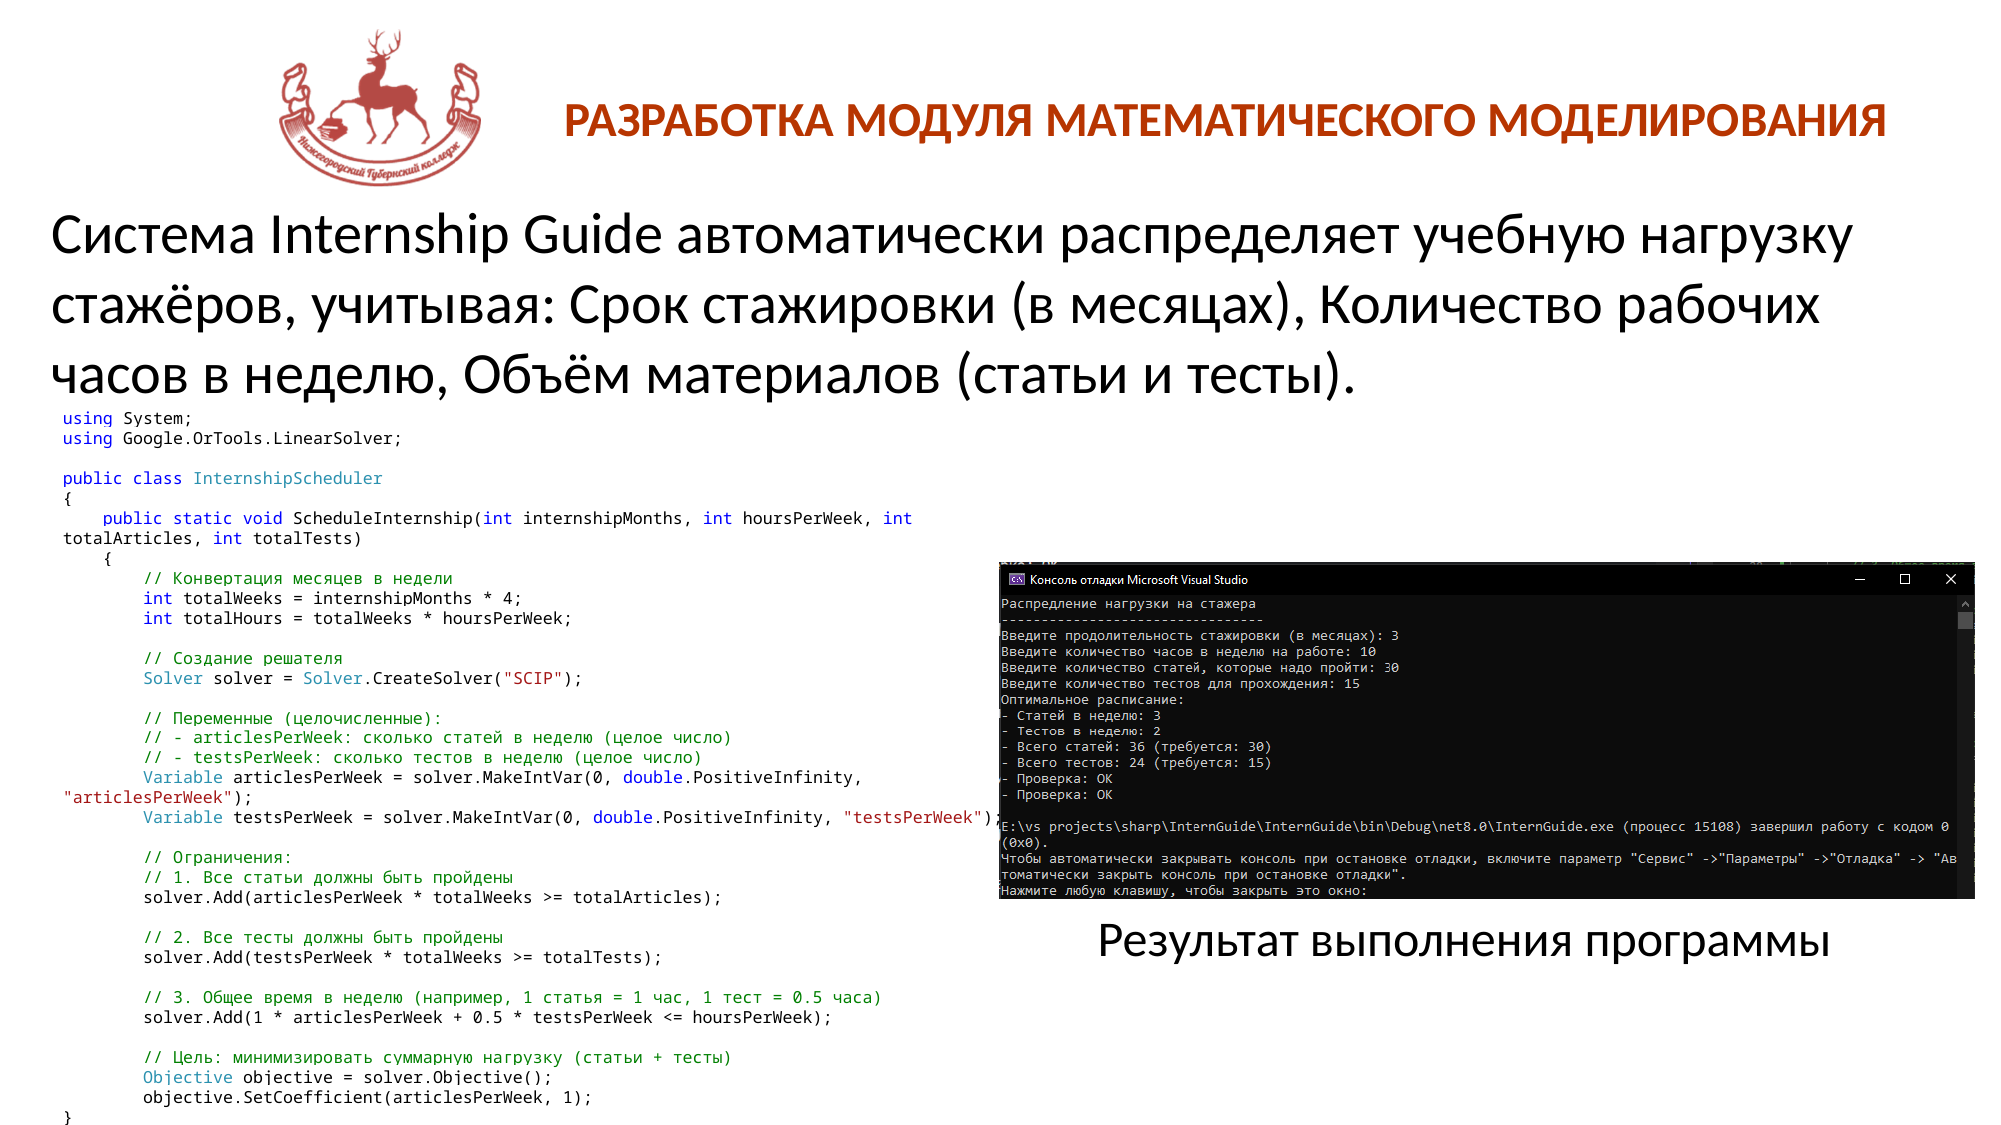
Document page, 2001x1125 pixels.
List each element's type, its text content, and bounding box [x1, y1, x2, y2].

picture [999, 562, 1975, 899]
text_box Результат выполнения программы [1082, 899, 1883, 974]
title Разработка модуля Математического моделирования [549, 68, 2000, 173]
text_box using System; using Google.OrTools.LinearSolver; public class InternshipScheduler { public static void ScheduleInternship(int internshipMonths, int hoursPerWeek, int totalArticles, int totalTests) { // Конвертация месяцев в недели int totalWeeks = internshipMonths * 4; int totalHours = totalWeeks * hoursPerWeek; // Создание решателя Solver solver = Solver.CreateSolver("SCIP"); // Переменные (целочисленные): // - articlesPerWeek: сколько статей в неделю (целое число) // - testsPerWeek: сколько тестов в неделю (целое число) Variable articlesPerWeek = solver.MakeIntVar(0, double.PositiveInfinity, "articlesPerWeek"); Variable testsPerWeek = solver.MakeIntVar(0, double.PositiveInfinity, "testsPerWeek"); // Ограничения: // 1. Все статьи должны быть пройдены solver.Add(articlesPerWeek * totalWeeks >= totalArticles); // 2. Все тесты должны быть пройдены solver.Add(testsPerWeek * totalWeeks >= totalTests); // 3. Общее время в неделю (например, 1 статья = 1 час, 1 тест = 0.5 часа) solver.Add(1 * articlesPerWeek + 0.5 * testsPerWeek <= hoursPerWeek); // Цель: минимизировать суммарную нагрузку (статьи + тесты) Objective objective = solver.Objective(); objective.SetCoefficient(articlesPerWeek, 1); } [48, 400, 1051, 1125]
picture [279, 29, 481, 188]
text_box Система Internship Guide автоматически распределяет учебную нагрузку стажёров, учитывая: Срок стажировки (в месяцах), Количество рабочих часов в неделю, Объём материалов (статьи и тесты). [36, 188, 1915, 483]
